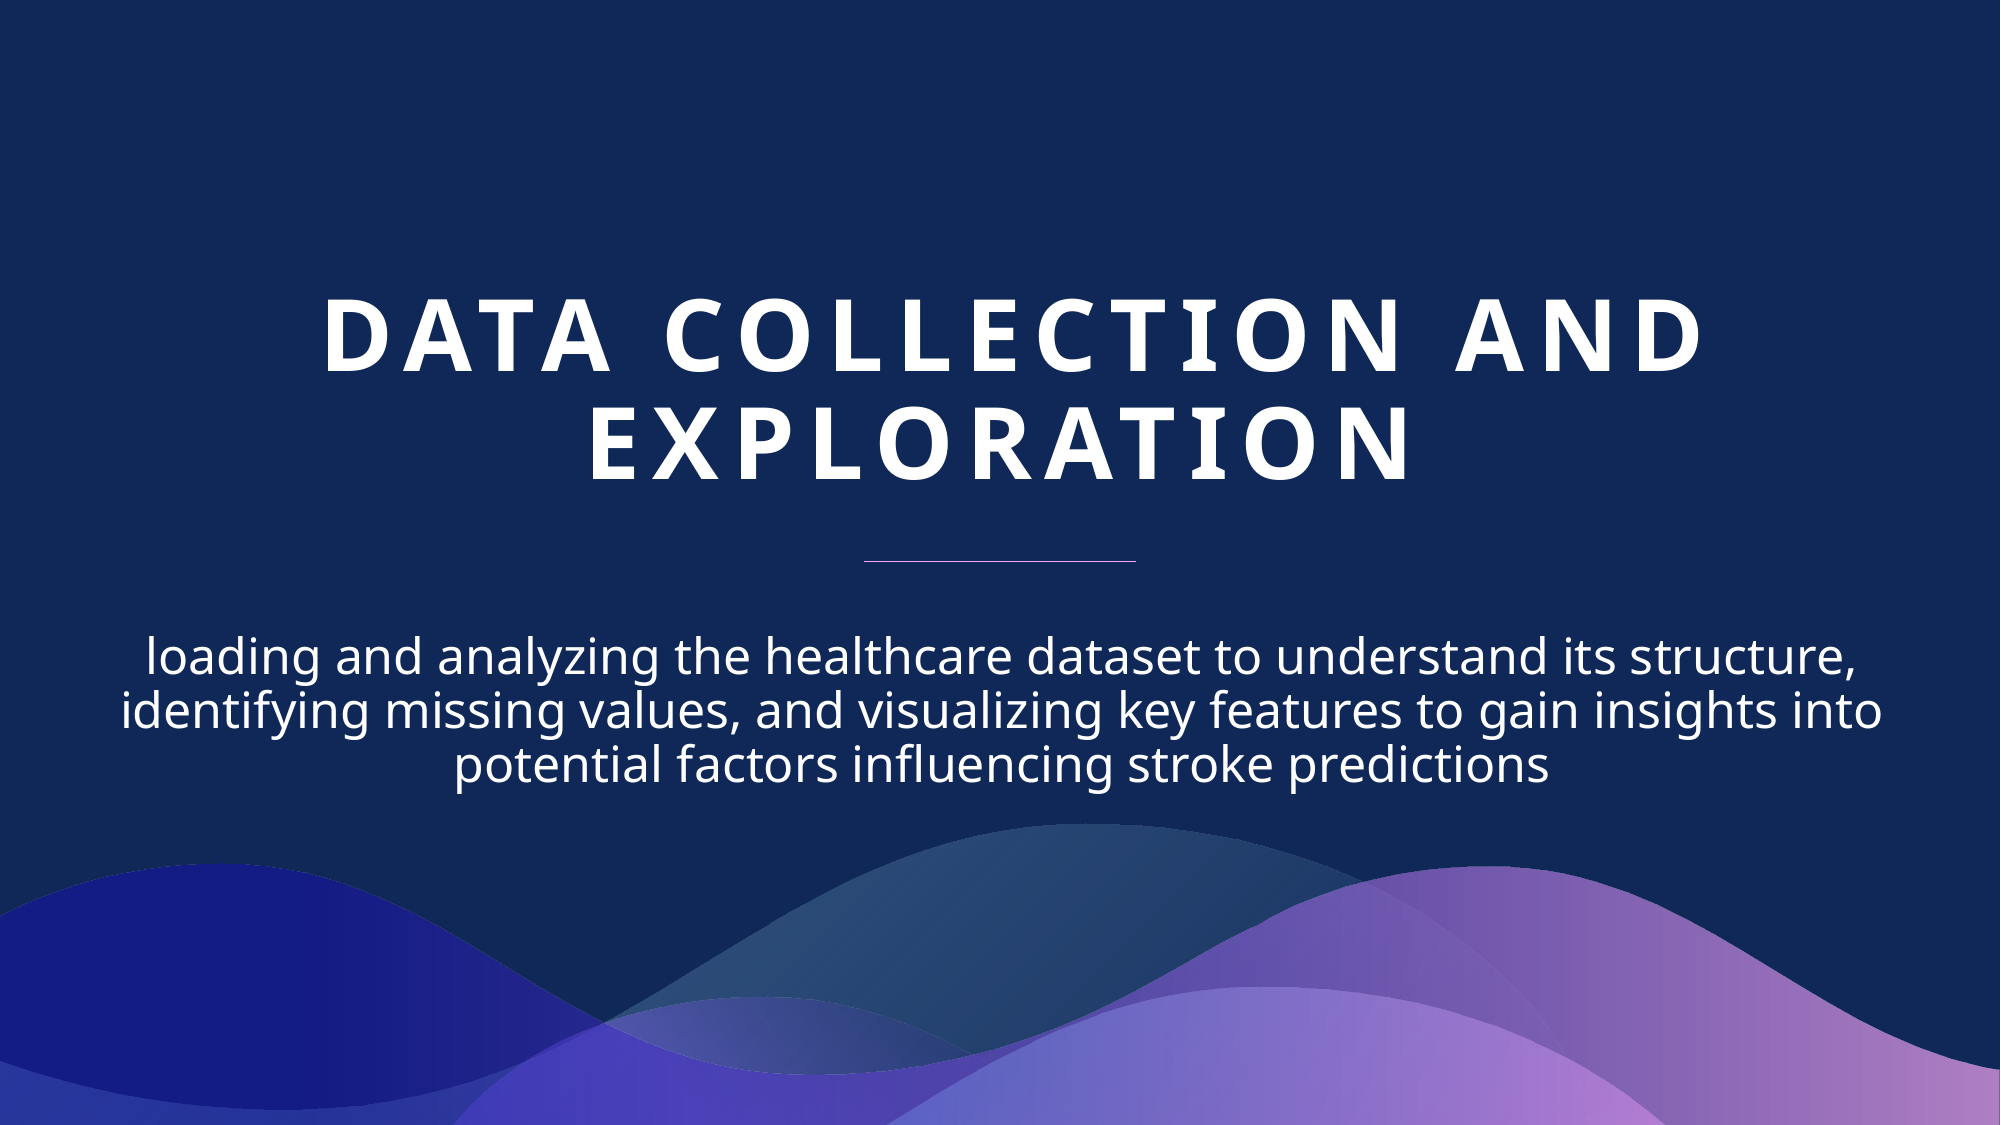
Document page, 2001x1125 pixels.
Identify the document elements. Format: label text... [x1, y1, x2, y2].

subtitle loading and analyzing the healthcare dataset to understand its structure, identifying missing values, and visualizing key features to gain insights into potential factors influencing stroke predictions [84, 623, 1920, 749]
title Data Collection and Exploration [249, 333, 1750, 509]
